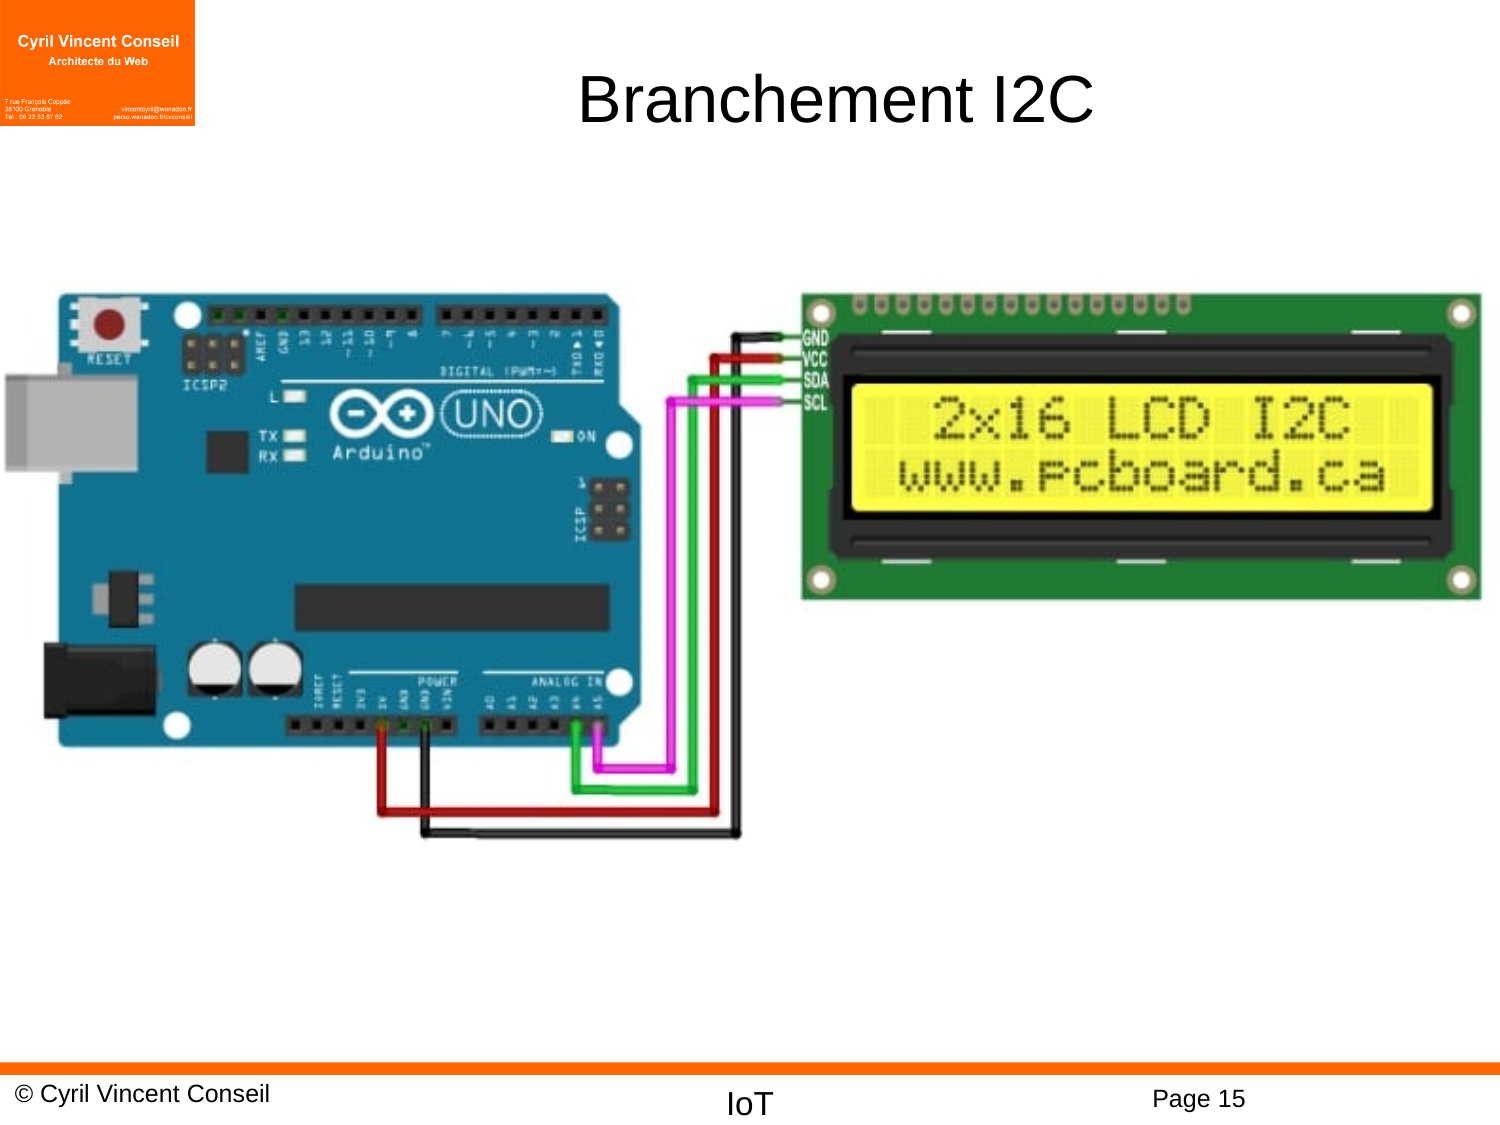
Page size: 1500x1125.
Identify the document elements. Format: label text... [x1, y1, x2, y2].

title Branchement I2C [194, 2, 1480, 190]
picture [0, 0, 195, 126]
picture [0, 278, 1500, 847]
